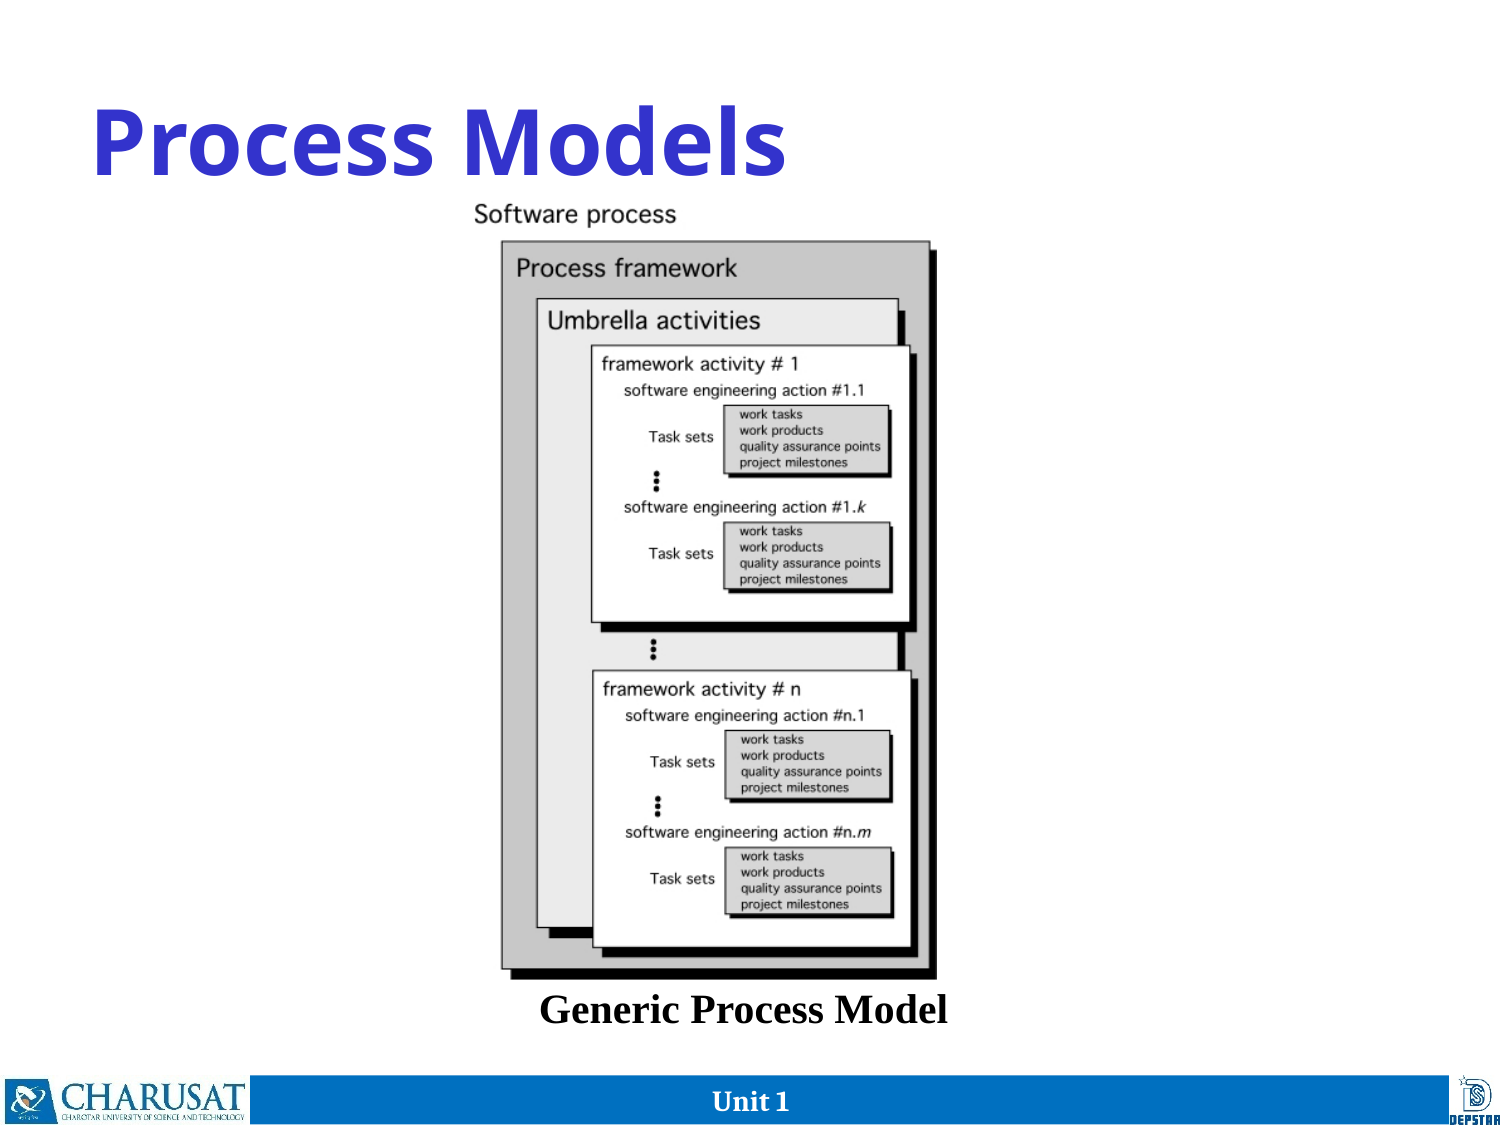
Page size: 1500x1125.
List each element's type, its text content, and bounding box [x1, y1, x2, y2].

picture [1449, 1074, 1500, 1125]
text_box Generic Process Model [412, 974, 1075, 1040]
title Process Models [75, 45, 1425, 233]
picture [474, 199, 937, 981]
picture [0, 1075, 250, 1125]
text_box Unit 1 [251, 1075, 1447, 1125]
